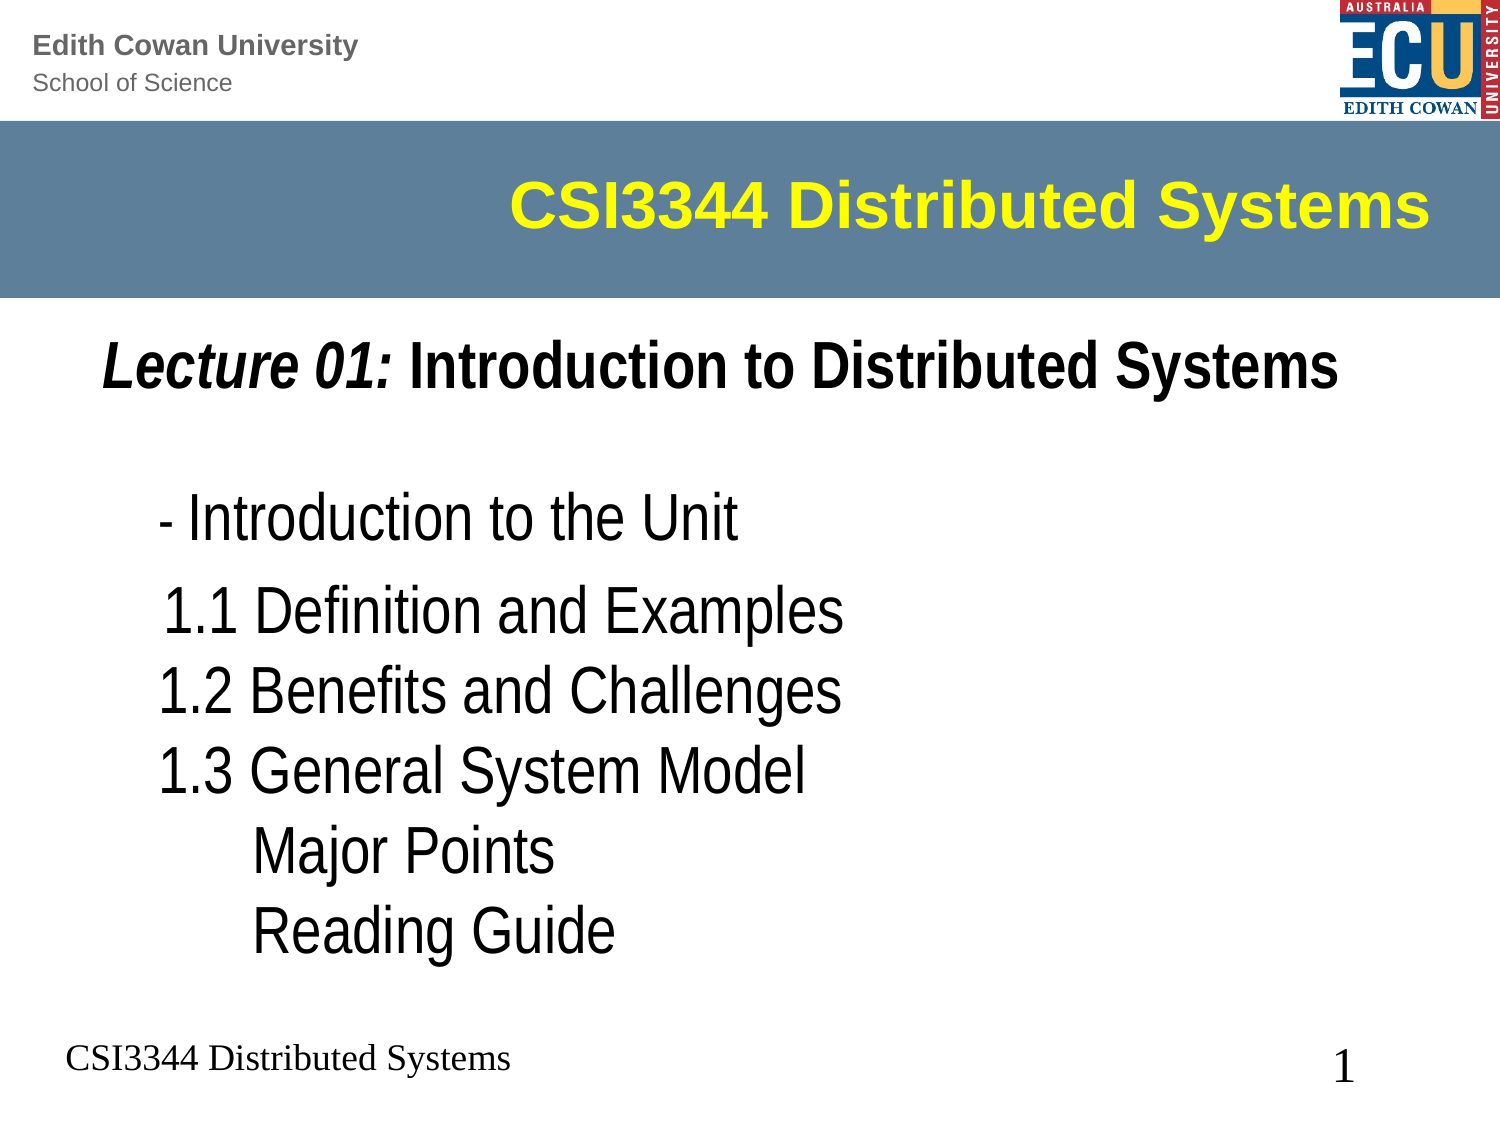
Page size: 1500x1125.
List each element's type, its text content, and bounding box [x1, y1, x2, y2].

picture [1340, 0, 1500, 119]
slide_number 1 [1316, 1025, 1500, 1100]
slide_number CSI3344 Distributed Systems [50, 1025, 1023, 1100]
title CSI3344 Distributed Systems [17, 139, 1448, 266]
list Lecture 01: Introduction to Distributed Systems - Introduction to the Unit 1.1 Definition and Examples 1.2 Benefits and Challenges 1.3 General System Model Major Points Reading Guide [87, 314, 1450, 999]
